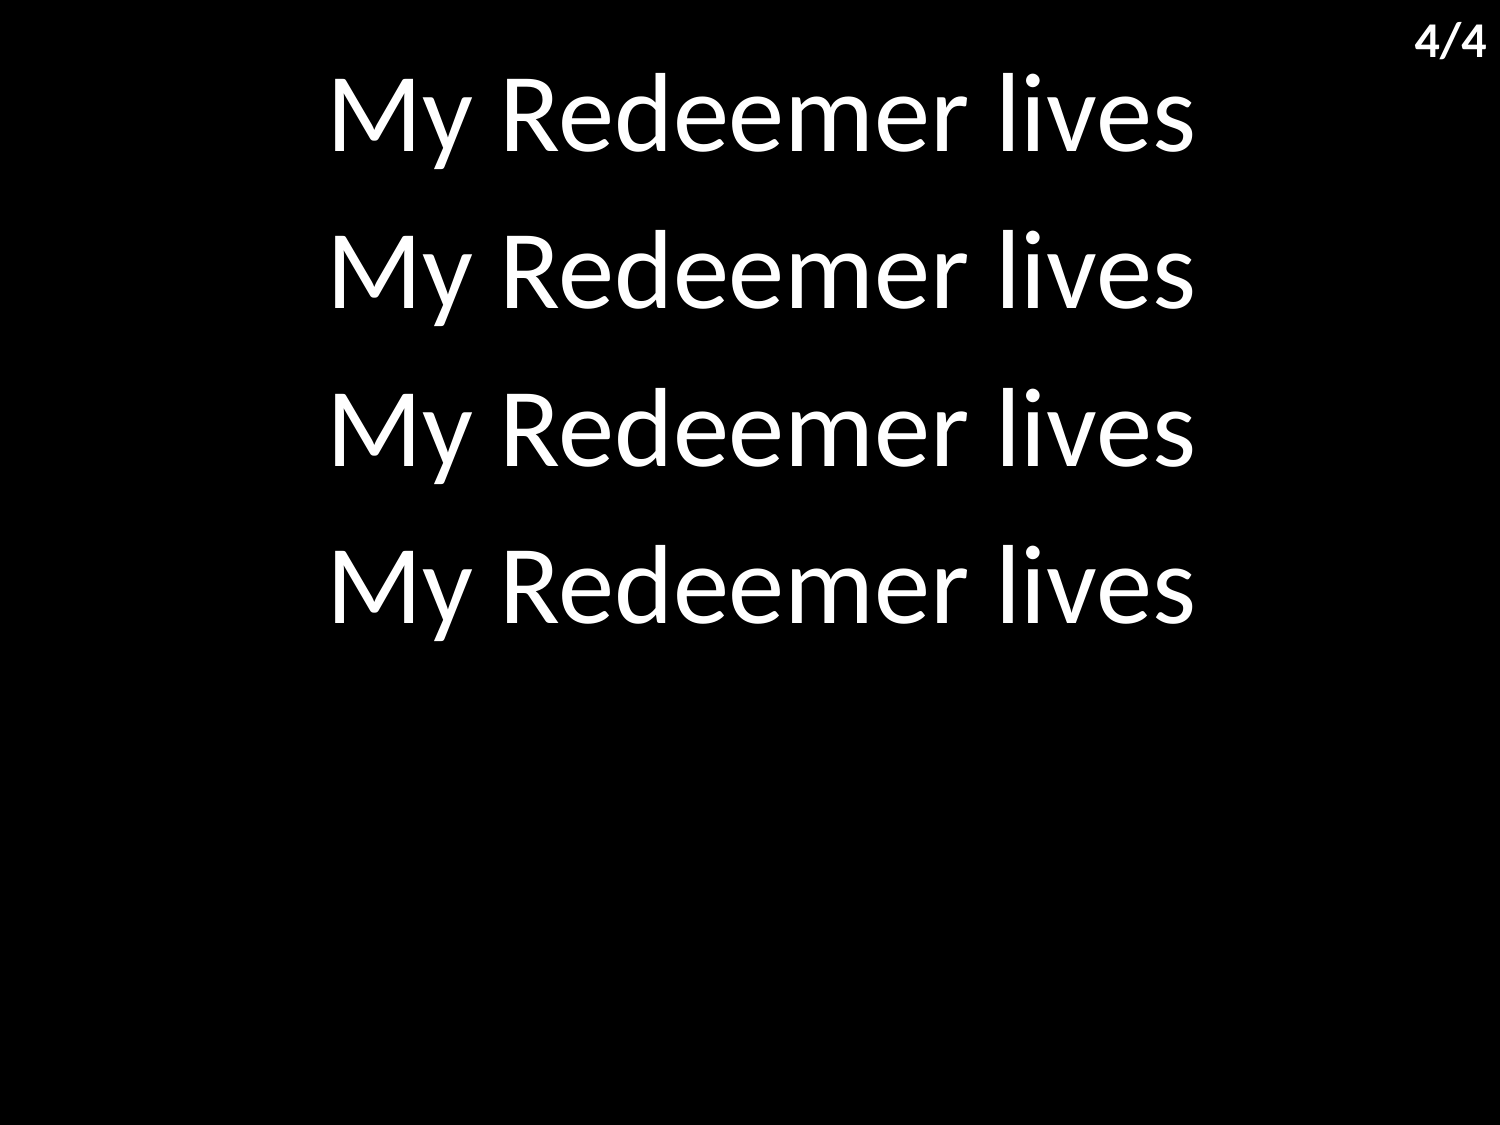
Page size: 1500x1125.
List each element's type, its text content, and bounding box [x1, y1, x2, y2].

subtitle My Redeemer lives My Redeemer lives My Redeemer lives My Redeemer lives [53, 30, 1471, 1094]
text_box 4/4 [1399, 0, 1500, 75]
